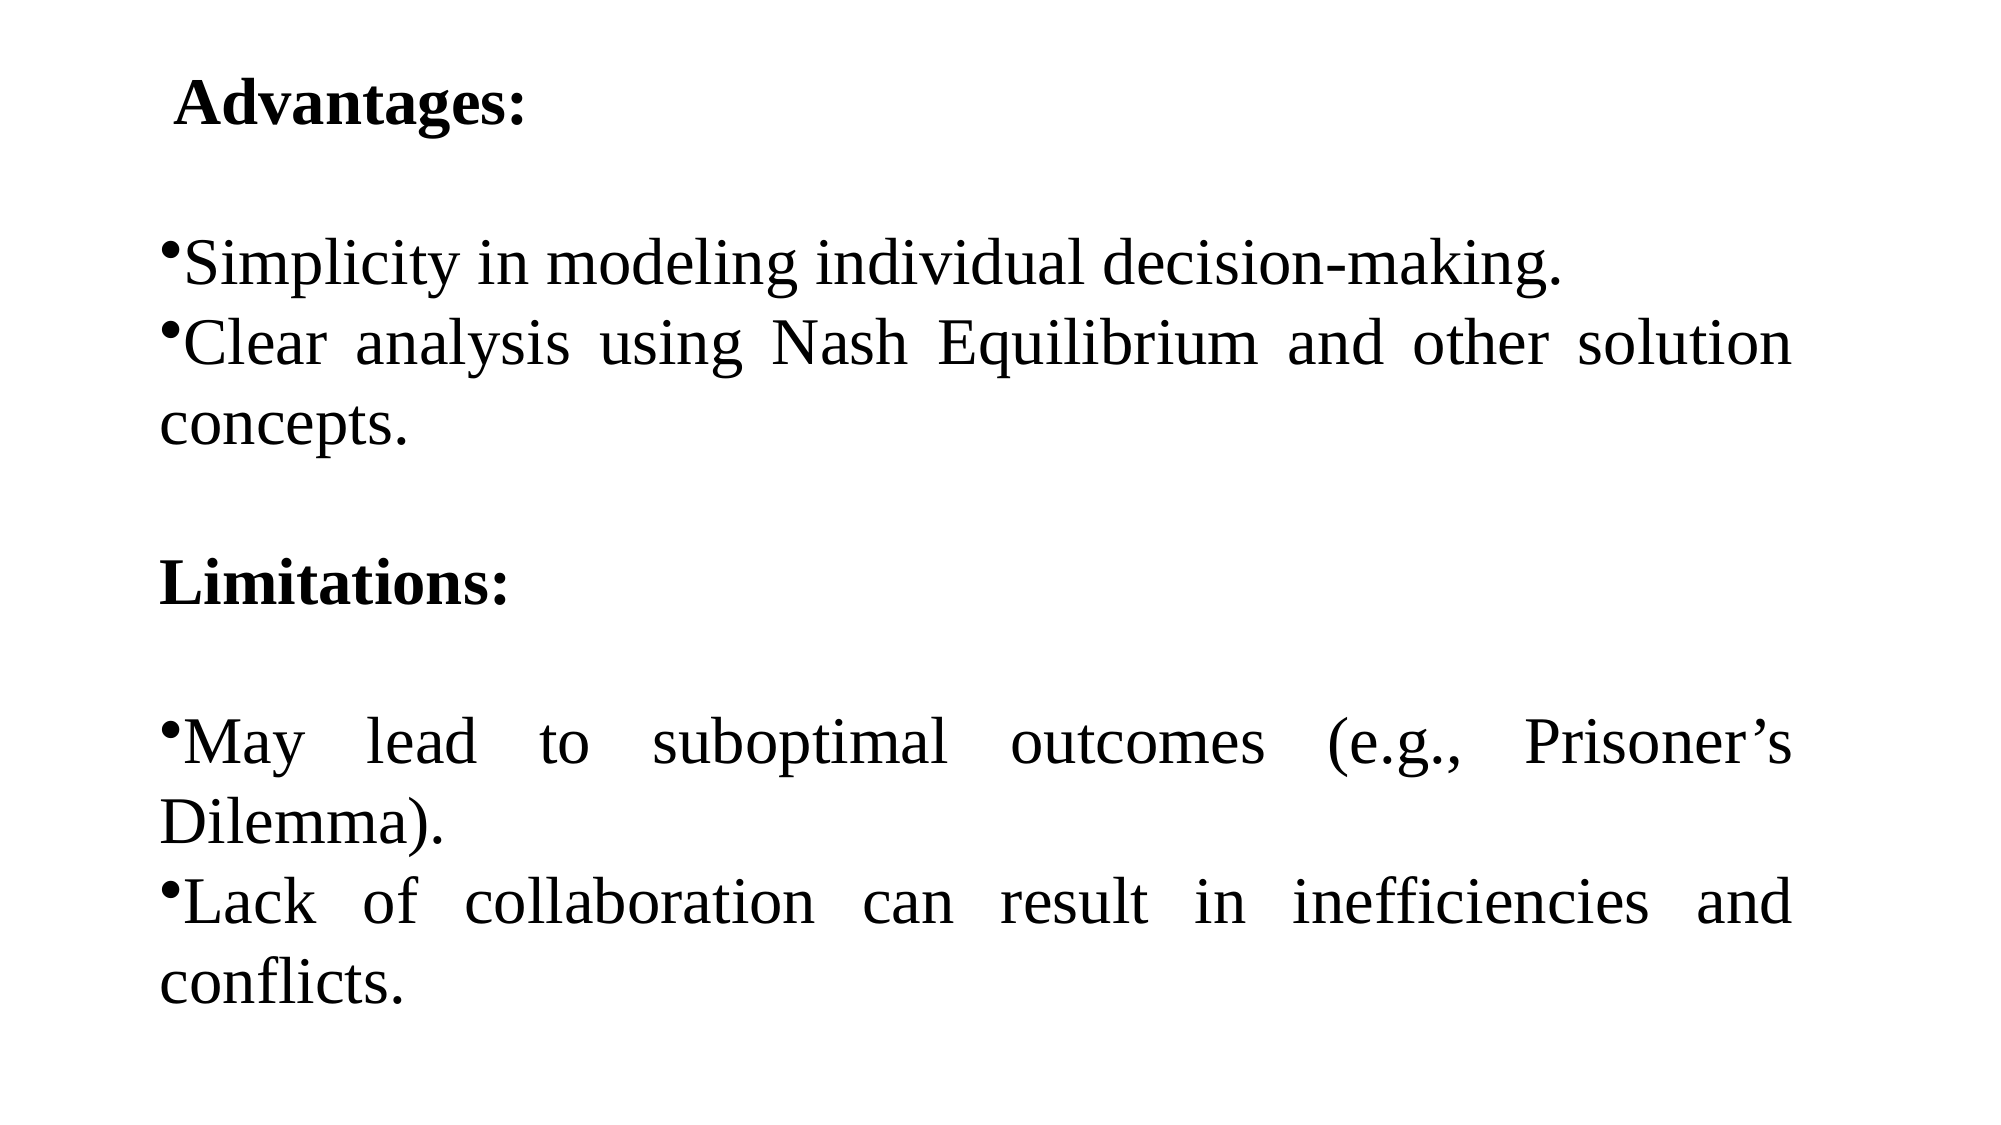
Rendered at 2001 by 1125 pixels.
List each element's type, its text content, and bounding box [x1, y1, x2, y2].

text_box Advantages: Simplicity in modeling individual decision-making. Clear analysis using Nash Equilibrium and other solution concepts. Limitations: May lead to suboptimal outcomes (e.g., Prisoner’s Dilemma). Lack of collaboration can result in inefficiencies and conflicts. [144, 50, 1811, 1075]
